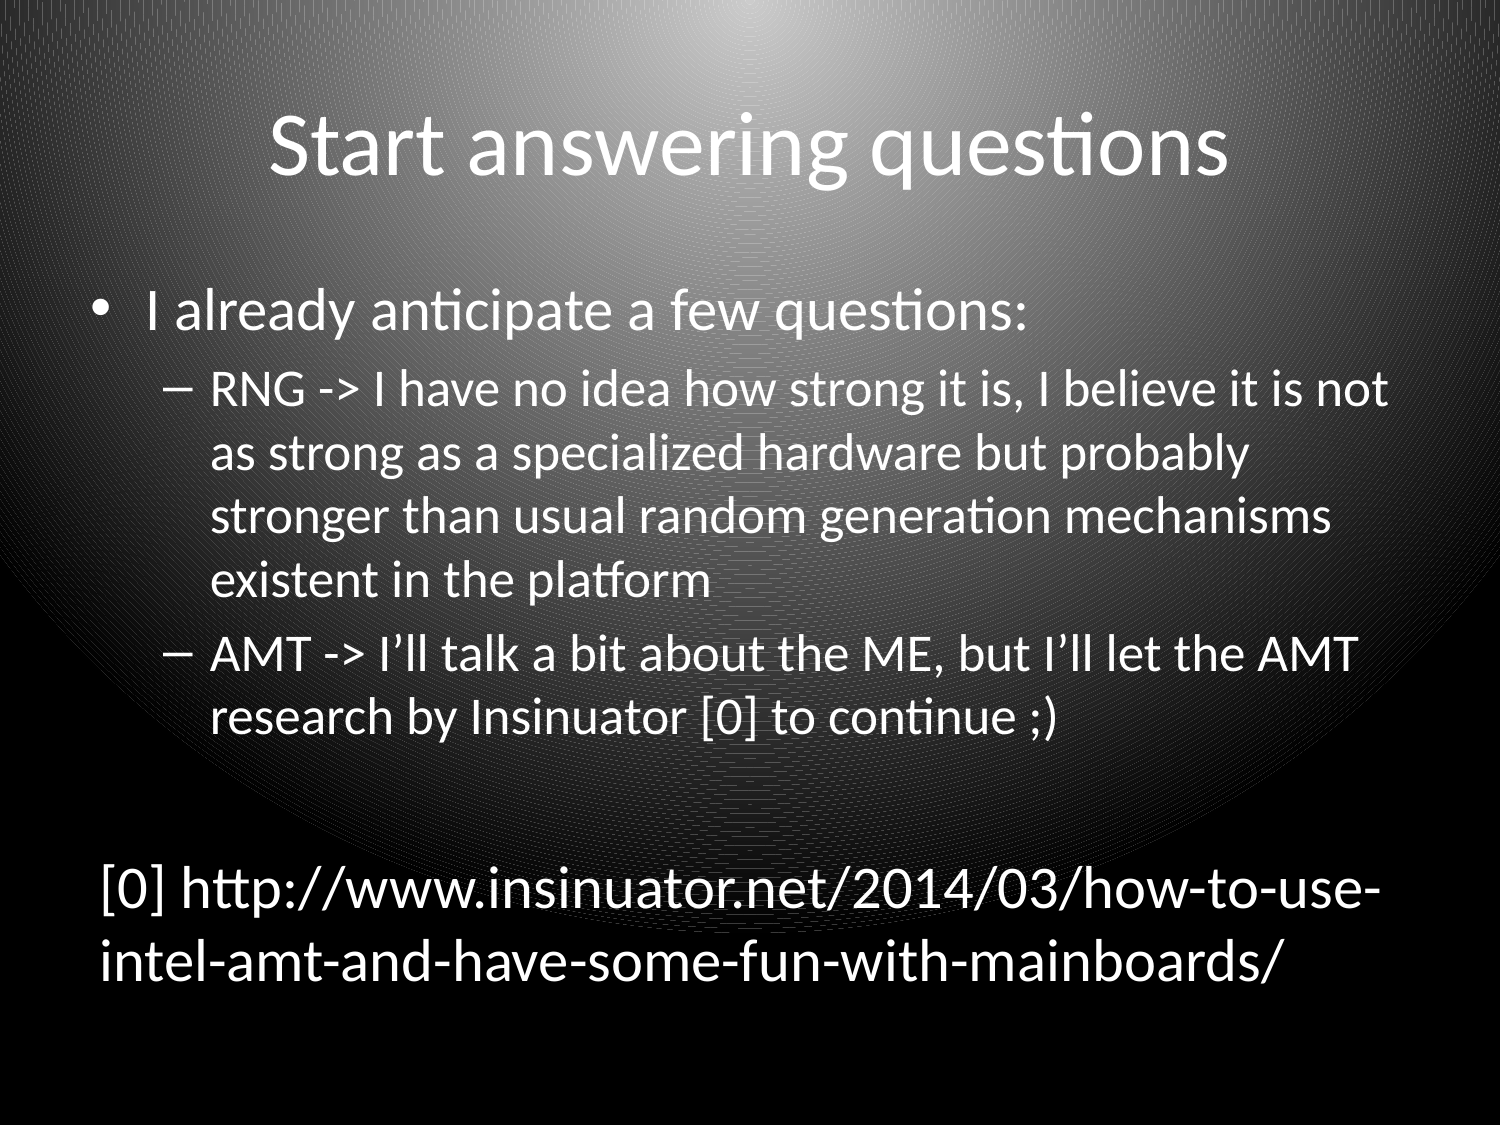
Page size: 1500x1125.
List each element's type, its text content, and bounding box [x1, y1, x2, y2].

title Start answering questions [75, 45, 1425, 233]
list I already anticipate a few questions: RNG -> I have no idea how strong it is, I believe it is not as strong as a specialized hardware but probably stronger than usual random generation mechanisms existent in the platform AMT -> I’ll talk a bit about the ME, but I’ll let the AMT research by Insinuator [0] to continue ;) [0] http://www.insinuator.net/2014/03/how-to-use-intel-amt-and-have-some-fun-with-mainboards/ [75, 262, 1425, 1005]
